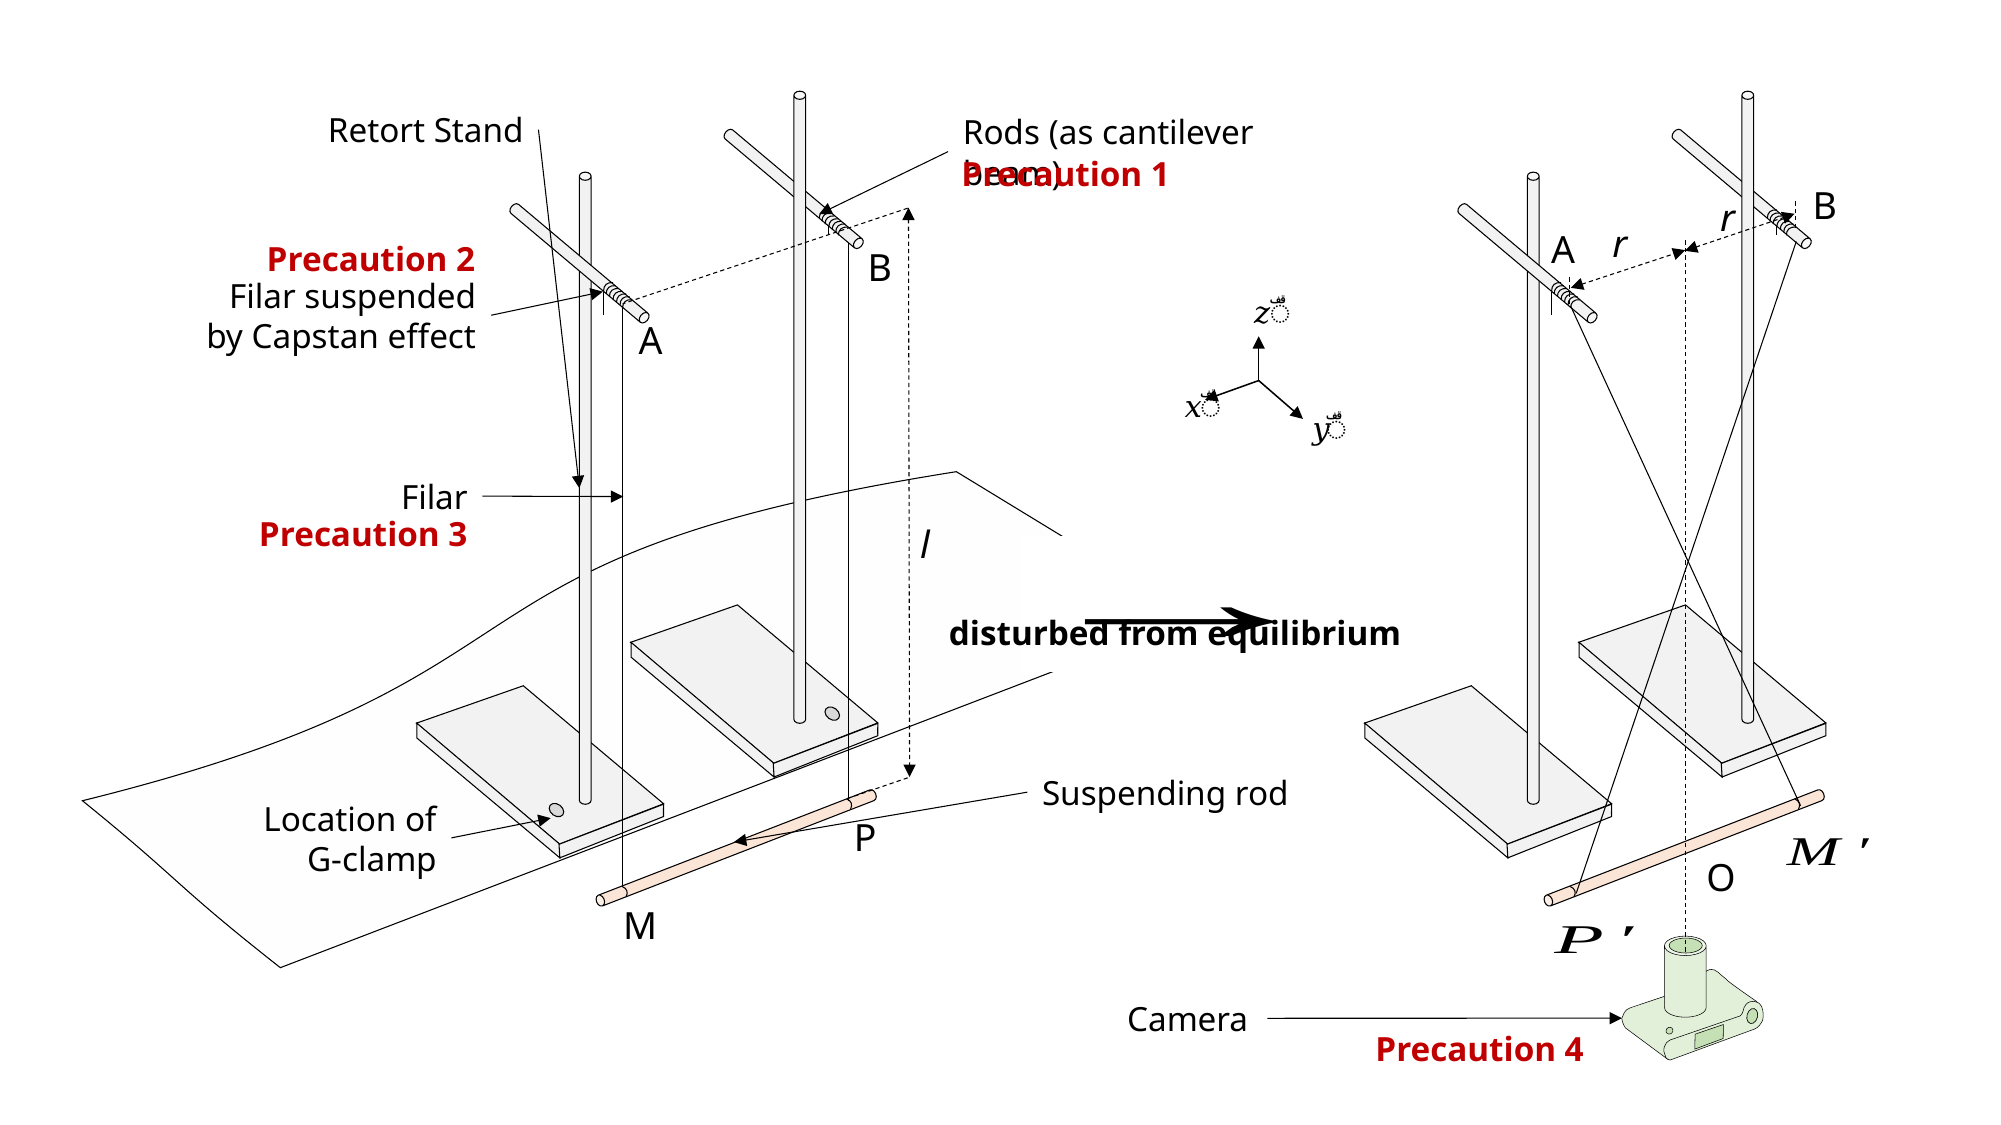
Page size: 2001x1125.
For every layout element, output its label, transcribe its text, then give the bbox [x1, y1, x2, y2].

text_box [1570, 305, 1685, 799]
text_box A [623, 310, 670, 370]
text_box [1158, 256, 1350, 491]
text_box [849, 697, 878, 732]
text_box [1671, 128, 1740, 186]
text_box 3 [581, 174, 589, 179]
text_box Rods (as cantilever beam) [948, 104, 1371, 199]
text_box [1686, 305, 1795, 799]
text_box [418, 684, 622, 842]
text_box [1543, 884, 1574, 907]
text_box l [902, 513, 908, 574]
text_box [451, 814, 553, 839]
text_box Filar suspended by Capstan effect [174, 267, 492, 363]
text_box [1526, 272, 1541, 806]
text_box [578, 497, 593, 806]
text_box [630, 640, 774, 778]
text_box [548, 802, 565, 818]
text_box [623, 832, 796, 894]
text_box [1621, 936, 1764, 1061]
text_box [1570, 288, 1685, 305]
text_box [1740, 90, 1755, 213]
text_box [1526, 171, 1541, 260]
text_box Camera [1112, 990, 1268, 1046]
text_box [602, 281, 614, 292]
text_box r [1596, 212, 1643, 241]
text_box Precaution 4 [1353, 1020, 1607, 1076]
text_box [632, 603, 848, 761]
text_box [1570, 799, 1685, 887]
text_box [1560, 290, 1569, 300]
text_box [823, 706, 841, 722]
text_box [1563, 294, 1569, 303]
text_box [1570, 241, 1684, 250]
text_box [551, 230, 612, 291]
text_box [1686, 241, 1797, 887]
text_box [807, 191, 825, 208]
text_box M [608, 894, 655, 954]
text_box [578, 171, 593, 264]
text_box [623, 802, 665, 834]
text_box [1553, 284, 1564, 295]
text_box [623, 300, 646, 310]
text_box [1366, 684, 1570, 842]
text_box Precaution 3 [205, 505, 483, 561]
text_box [846, 798, 853, 806]
text_box [1556, 287, 1567, 297]
text_box [618, 295, 630, 306]
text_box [538, 130, 586, 173]
text_box [792, 300, 807, 725]
text_box [1550, 281, 1562, 292]
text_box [847, 777, 908, 799]
text_box [1363, 721, 1507, 858]
text_box [1505, 819, 1570, 860]
text_box [535, 837, 559, 858]
text_box Location of G-clamp [221, 790, 452, 886]
text_box [723, 128, 792, 197]
text_box A [1536, 218, 1583, 279]
text_box [623, 502, 792, 838]
text_box [1755, 191, 1776, 213]
text_box [595, 884, 624, 907]
text_box [851, 799, 877, 806]
text_box Filar [363, 468, 483, 505]
text_box [1797, 721, 1827, 749]
text_box [772, 733, 848, 779]
text_box [849, 478, 908, 751]
text_box Precaution 1 [949, 145, 1196, 201]
text_box [623, 768, 664, 818]
text_box r [1704, 186, 1751, 213]
text_box [1795, 225, 1813, 250]
text_box [578, 316, 593, 495]
text_box [792, 90, 807, 208]
text_box [80, 576, 622, 969]
text_box [557, 819, 622, 860]
text_box [1797, 788, 1826, 812]
text_box Precaution 2 [212, 230, 491, 286]
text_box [828, 132, 949, 210]
text_box [1569, 886, 1577, 898]
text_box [491, 291, 603, 316]
text_box disturbed from equilibrium [923, 604, 1427, 659]
text_box [1797, 697, 1826, 732]
text_box [807, 489, 848, 695]
text_box [615, 292, 627, 303]
text_box [612, 290, 623, 300]
text_box [578, 272, 593, 291]
text_box l [910, 513, 949, 574]
text_box [608, 287, 619, 297]
text_box P [839, 806, 886, 867]
text_box [605, 284, 616, 295]
text_box [746, 797, 848, 838]
text_box [415, 721, 526, 814]
text_box O [1691, 887, 1738, 906]
text_box [621, 885, 629, 894]
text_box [1570, 250, 1686, 288]
text_box B [1797, 174, 1844, 235]
text_box Retort Stand [300, 102, 539, 157]
text_box [849, 721, 879, 749]
text_box [1456, 202, 1560, 293]
text_box [1767, 208, 1777, 213]
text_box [1684, 213, 1795, 251]
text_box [632, 208, 908, 300]
text_box [508, 202, 551, 249]
text_box [1576, 887, 1603, 898]
text_box [910, 470, 1064, 728]
text_box [593, 555, 622, 766]
text_box Suspending rod [1027, 764, 1311, 820]
